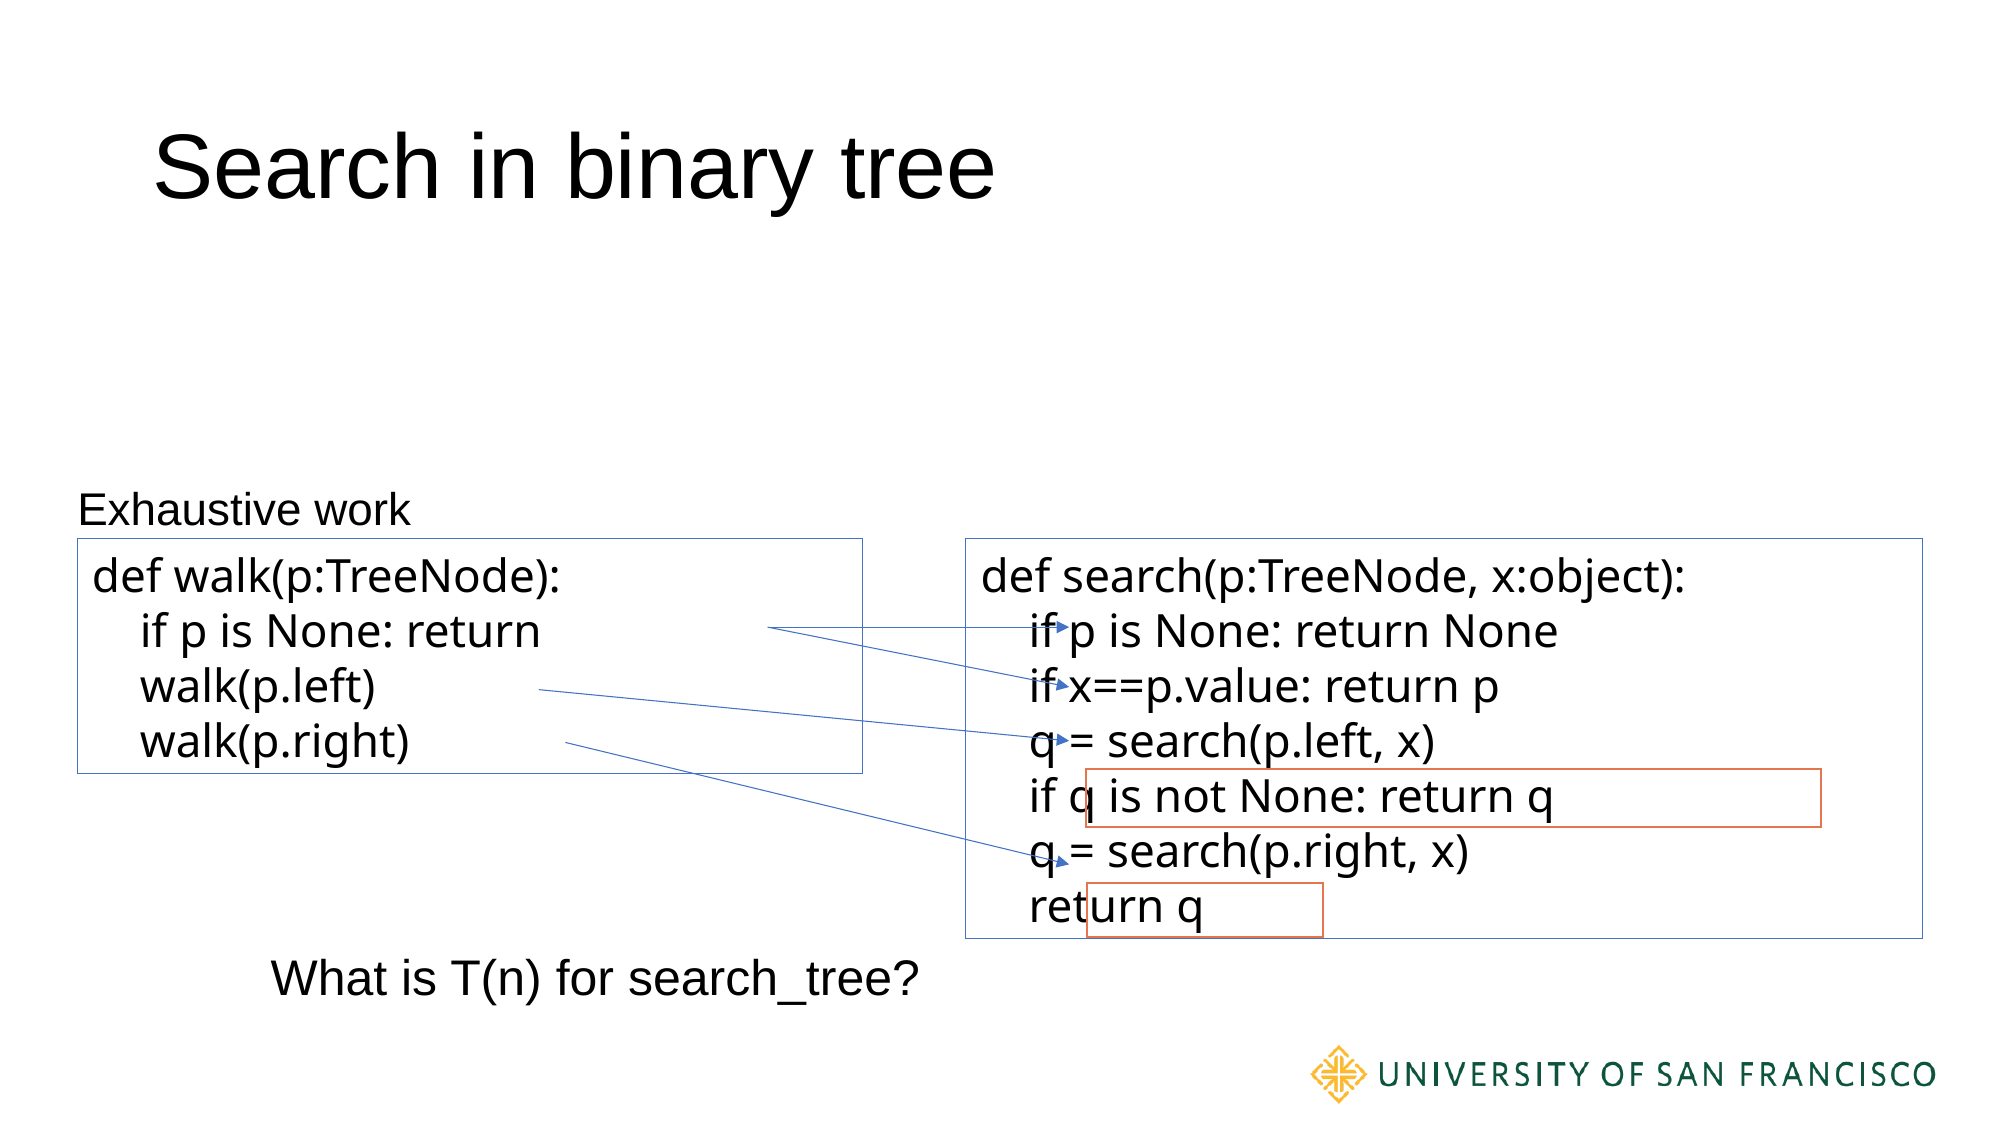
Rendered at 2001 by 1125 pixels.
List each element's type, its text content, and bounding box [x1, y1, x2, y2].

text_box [565, 742, 1070, 865]
text_box def search(p:TreeNode, x:object): if p is None: return None if x==p.value: return p q = search(p.left, x) if q is not None: return q q = search(p.right, x) return q [965, 538, 1923, 939]
text_box Exhaustive work [62, 472, 427, 542]
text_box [538, 689, 1070, 741]
text_box [1086, 882, 1324, 938]
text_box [767, 627, 1070, 688]
text_box What is T(n) for search_tree? [255, 937, 936, 1013]
text_box def walk(p:TreeNode): if p is None: return walk(p.left) walk(p.right) [77, 538, 863, 774]
text_box [1085, 768, 1822, 828]
title Search in binary tree [137, 59, 1863, 278]
